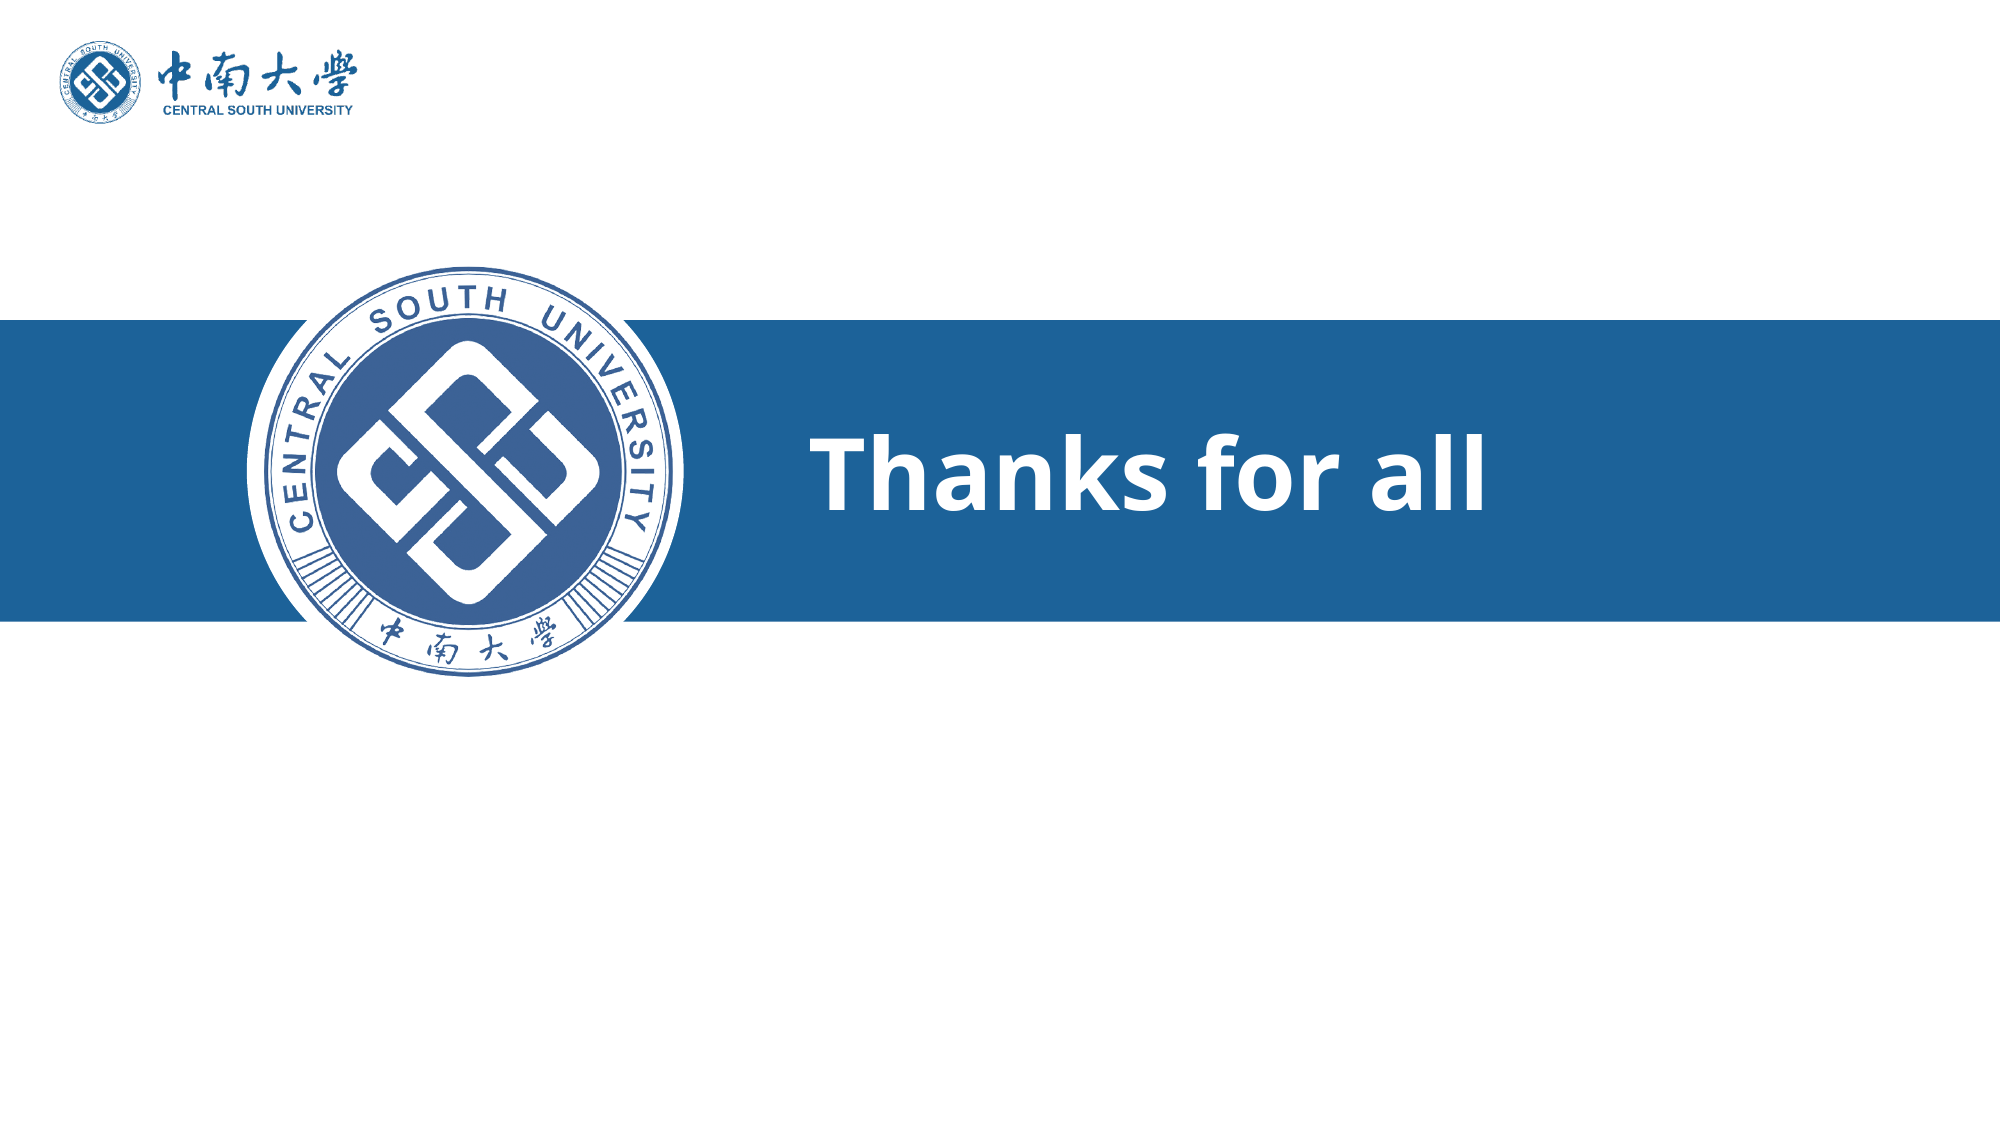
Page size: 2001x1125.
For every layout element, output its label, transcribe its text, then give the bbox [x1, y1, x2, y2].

text_box [0, 319, 207, 623]
picture [48, 34, 371, 130]
text_box Thanks for all [793, 402, 1860, 538]
text_box [723, 319, 2000, 623]
picture [207, 232, 723, 710]
